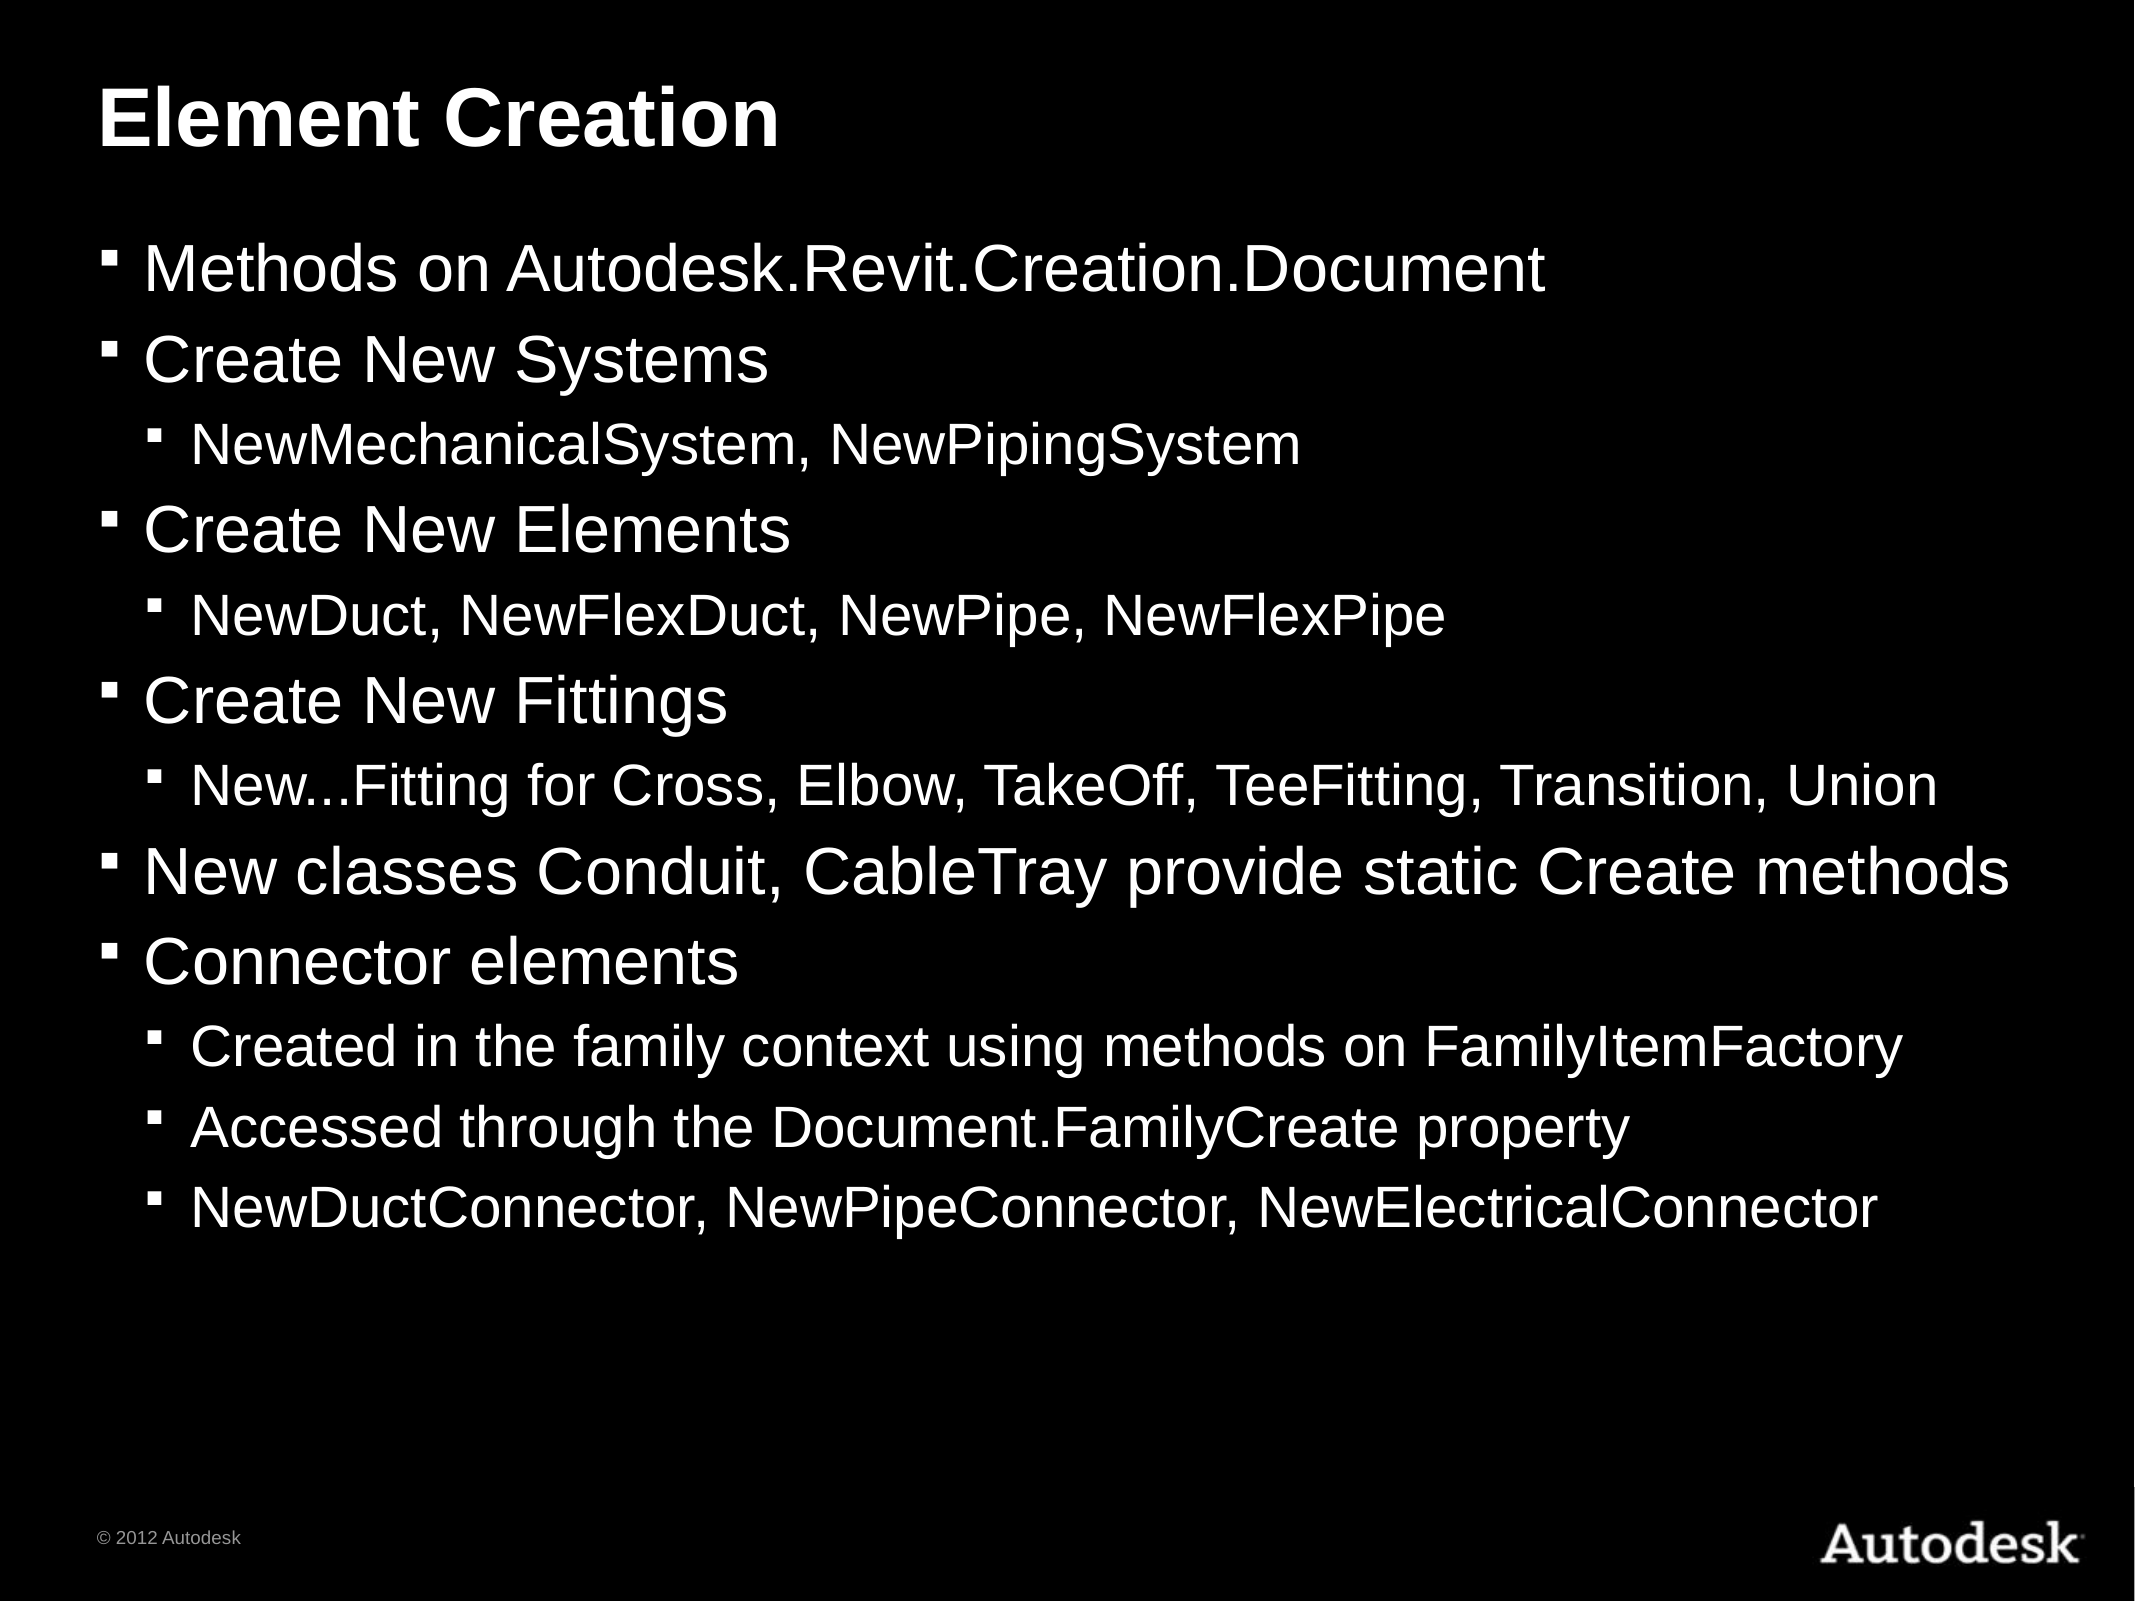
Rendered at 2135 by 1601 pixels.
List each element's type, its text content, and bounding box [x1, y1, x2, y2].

title Element Creation [96, 0, 2028, 224]
list Methods on Autodesk.Revit.Creation.Document Create New Systems NewMechanicalSystem, NewPipingSystem Create New Elements NewDuct, NewFlexDuct, NewPipe, NewFlexPipe Create New Fittings New...Fitting for Cross, Elbow, TakeOff, TeeFitting, Transition, Union New classes Conduit, CableTray provide static Create methods Connector elements Created in the family context using methods on FamilyItemFactory Accessed through the Document.FamilyCreate property NewDuctConnector, NewPipeConnector, NewElectricalConnector [96, 224, 2028, 1452]
picture [0, 1487, 2135, 1601]
